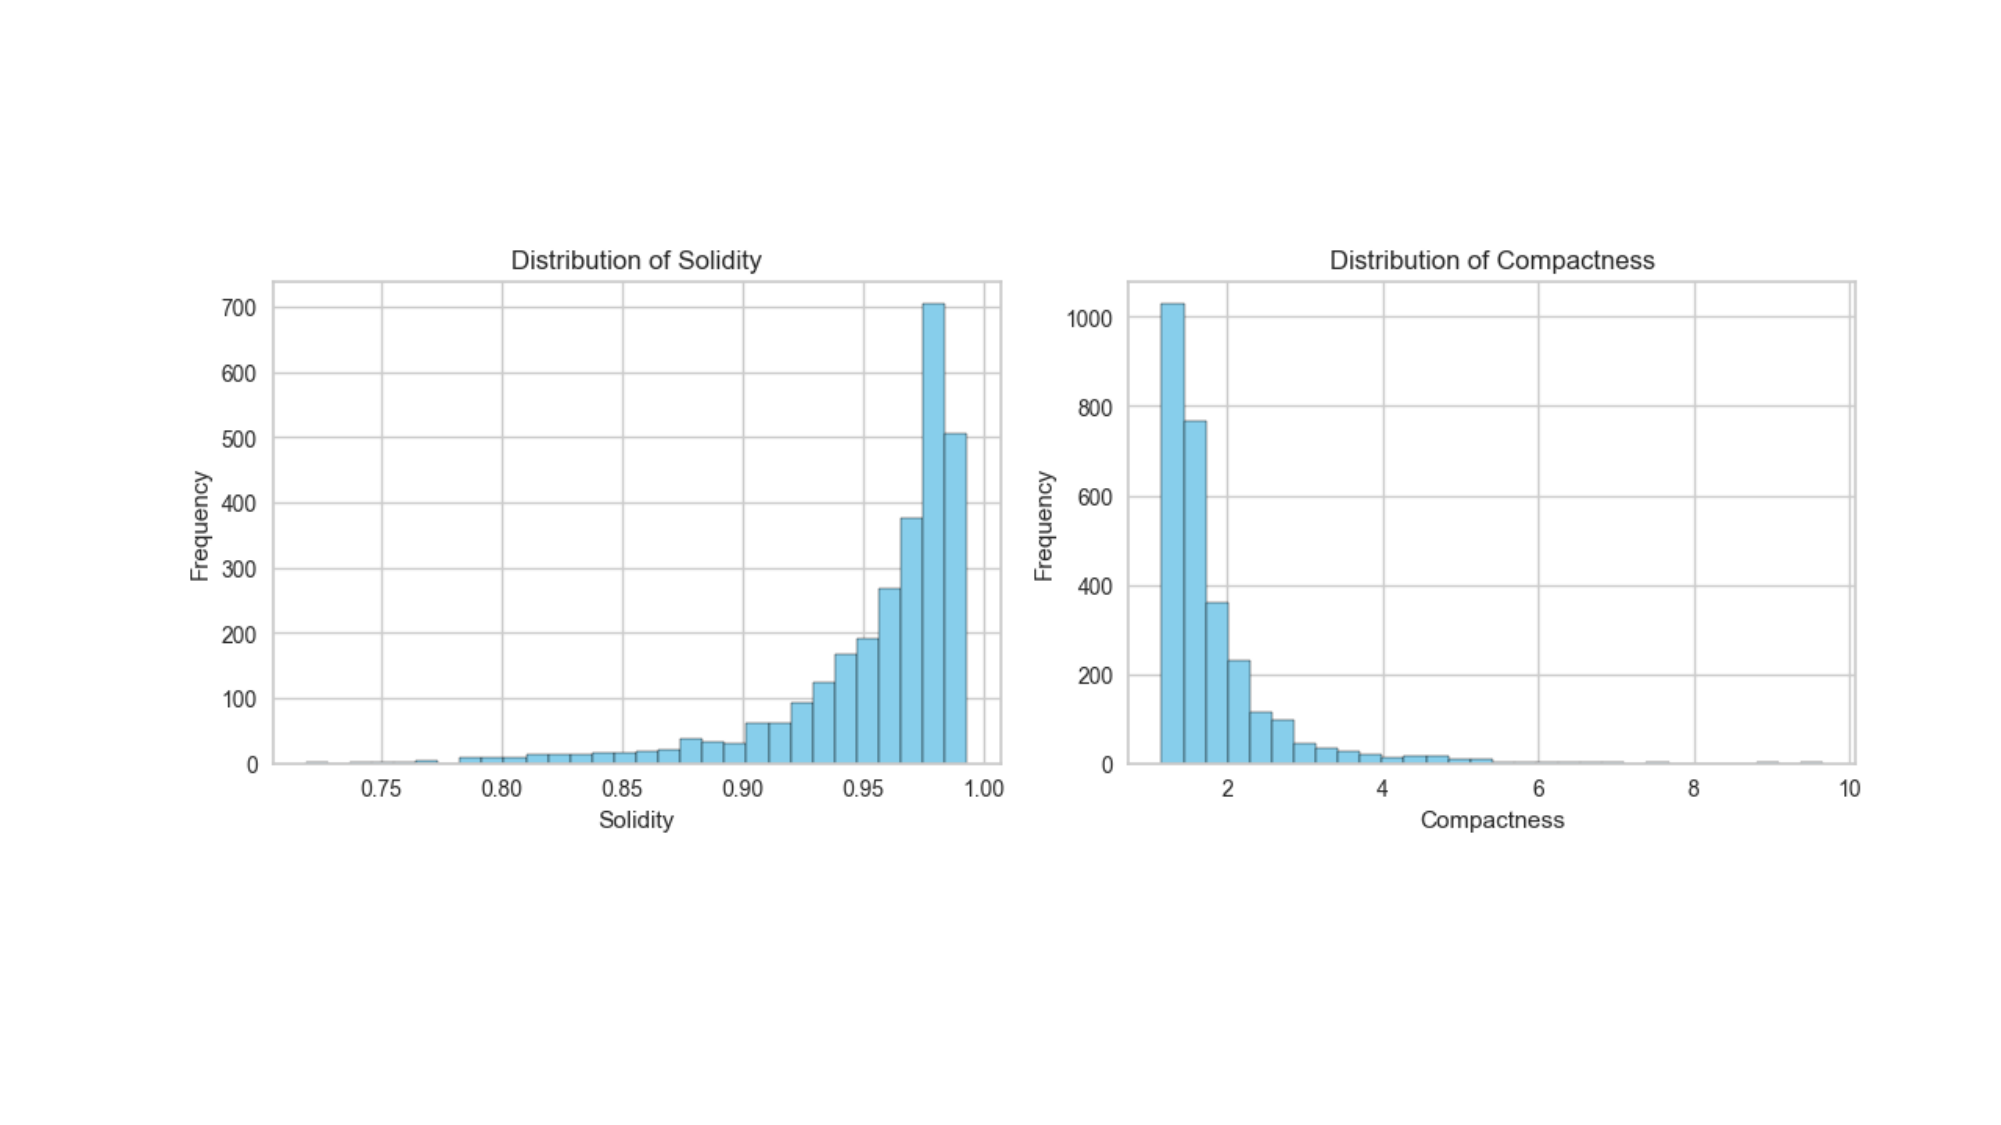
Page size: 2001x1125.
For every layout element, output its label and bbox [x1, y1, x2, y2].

picture [175, 235, 1876, 847]
